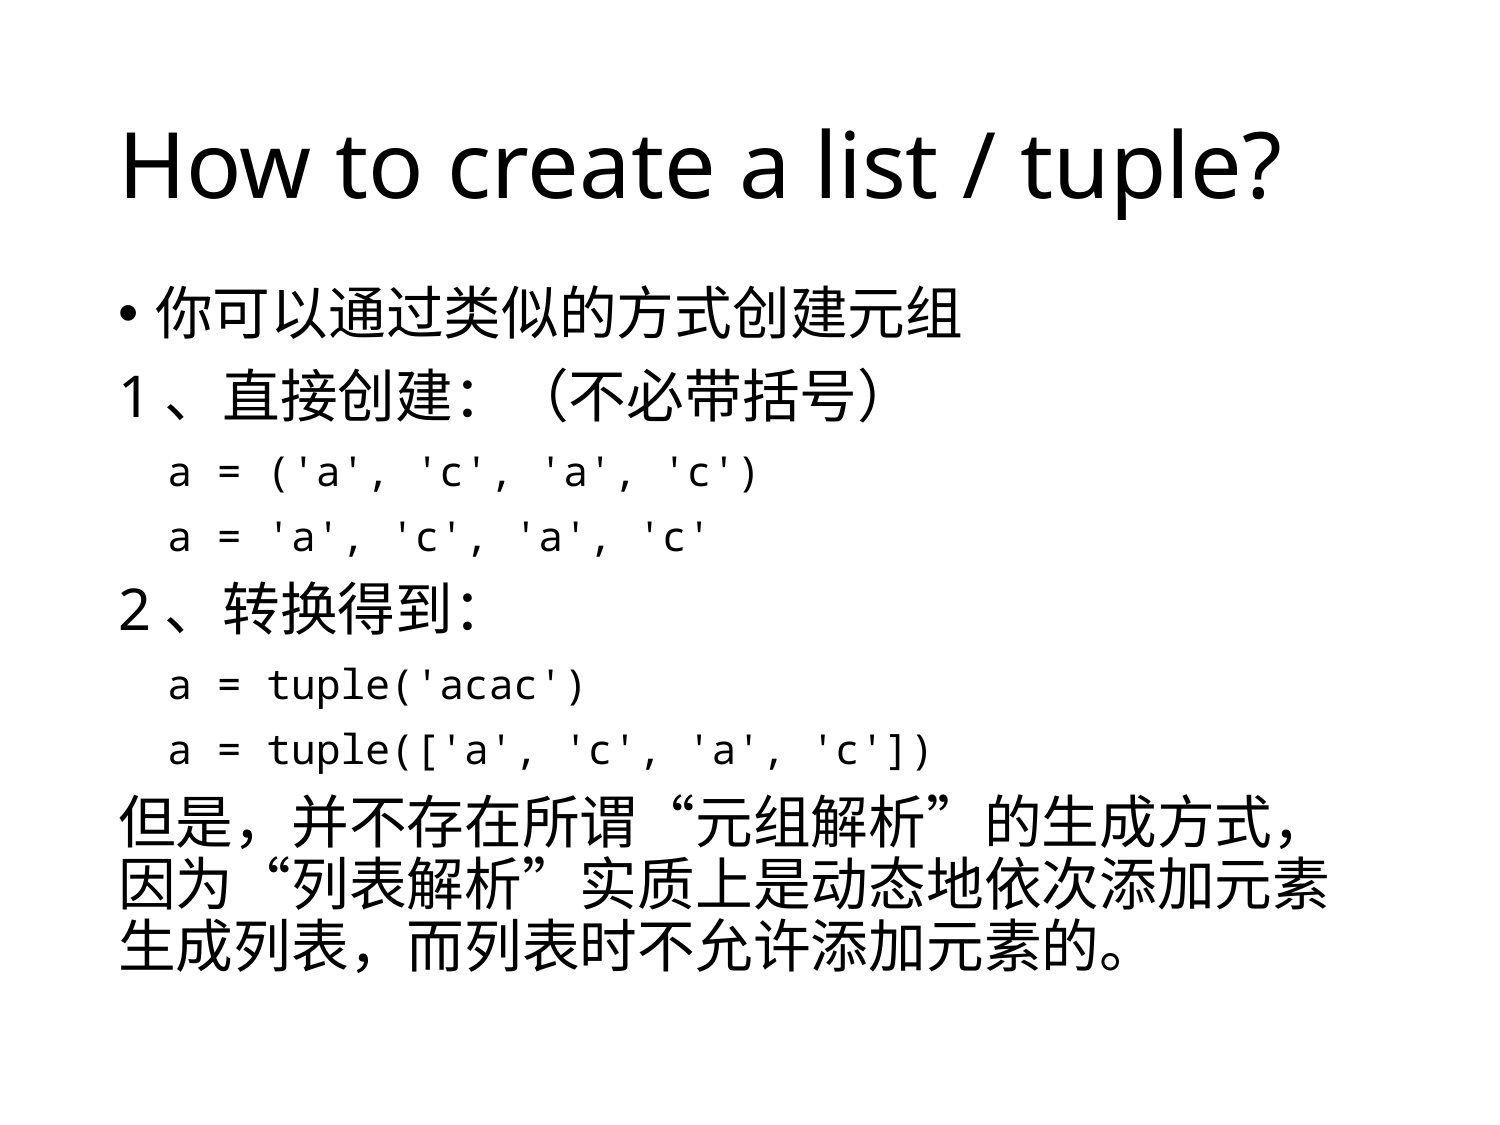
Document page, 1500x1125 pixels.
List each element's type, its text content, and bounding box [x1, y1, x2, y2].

list 你可以通过类似的方式创建元组 1、直接创建：（不必带括号） a = ('a', 'c', 'a', 'c') a = 'a', 'c', 'a', 'c' 2、转换得到： a = tuple('acac') a = tuple(['a', 'c', 'a', 'c']) 但是，并不存在所谓“元组解析”的生成方式，因为“列表解析”实质上是动态地依次添加元素生成列表，而列表时不允许添加元素的。 [103, 277, 1397, 992]
title How to create a list / tuple? [103, 59, 1397, 277]
